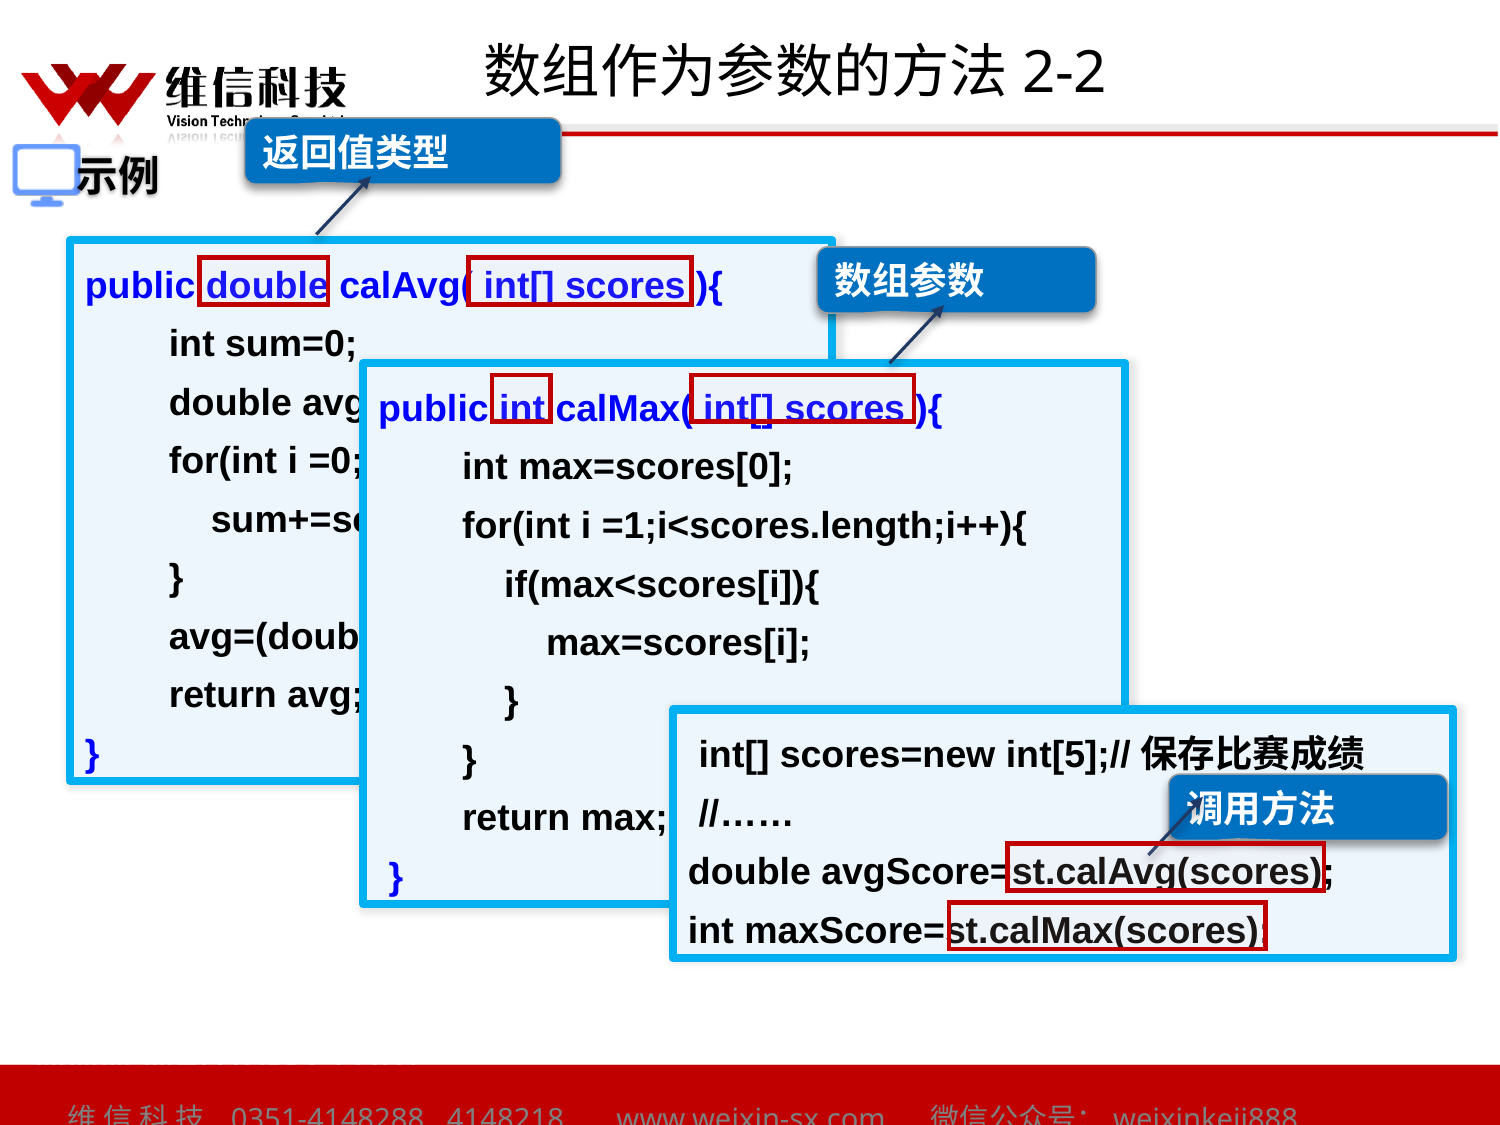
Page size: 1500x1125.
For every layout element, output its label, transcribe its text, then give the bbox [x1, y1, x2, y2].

text_box [492, 374, 551, 422]
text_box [1146, 798, 1205, 854]
text_box 调用方法 [1168, 774, 1448, 841]
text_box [314, 178, 373, 233]
text_box [468, 257, 692, 305]
title 数组作为参数的方法2-2 [120, 35, 1471, 183]
text_box 数组参数 [816, 246, 1097, 314]
text_box int[] scores=new int[5];//保存比赛成绩 //…… double avgScore=st.calAvg(scores); int maxScore=st.calMax(scores); [673, 709, 1454, 959]
picture [19, 55, 120, 140]
text_box [949, 902, 1266, 950]
text_box [691, 374, 914, 422]
text_box [199, 257, 329, 305]
text_box public double calAvg( int[] scores ){ int sum=0; double avg=0.0; for(int i =0;i<scores.length;i++){ sum+=scores[i]; } avg=(double)sum/scores.length; return avg; } [70, 240, 833, 782]
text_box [11, 140, 176, 209]
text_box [887, 306, 946, 362]
text_box [1007, 843, 1325, 891]
text_box public int calMax( int[] scores ){ int max=scores[0]; for(int i =1;i<scores.length;i++){ if(max<scores[i]){ max=scores[i]; } } return max; } [363, 363, 1126, 905]
